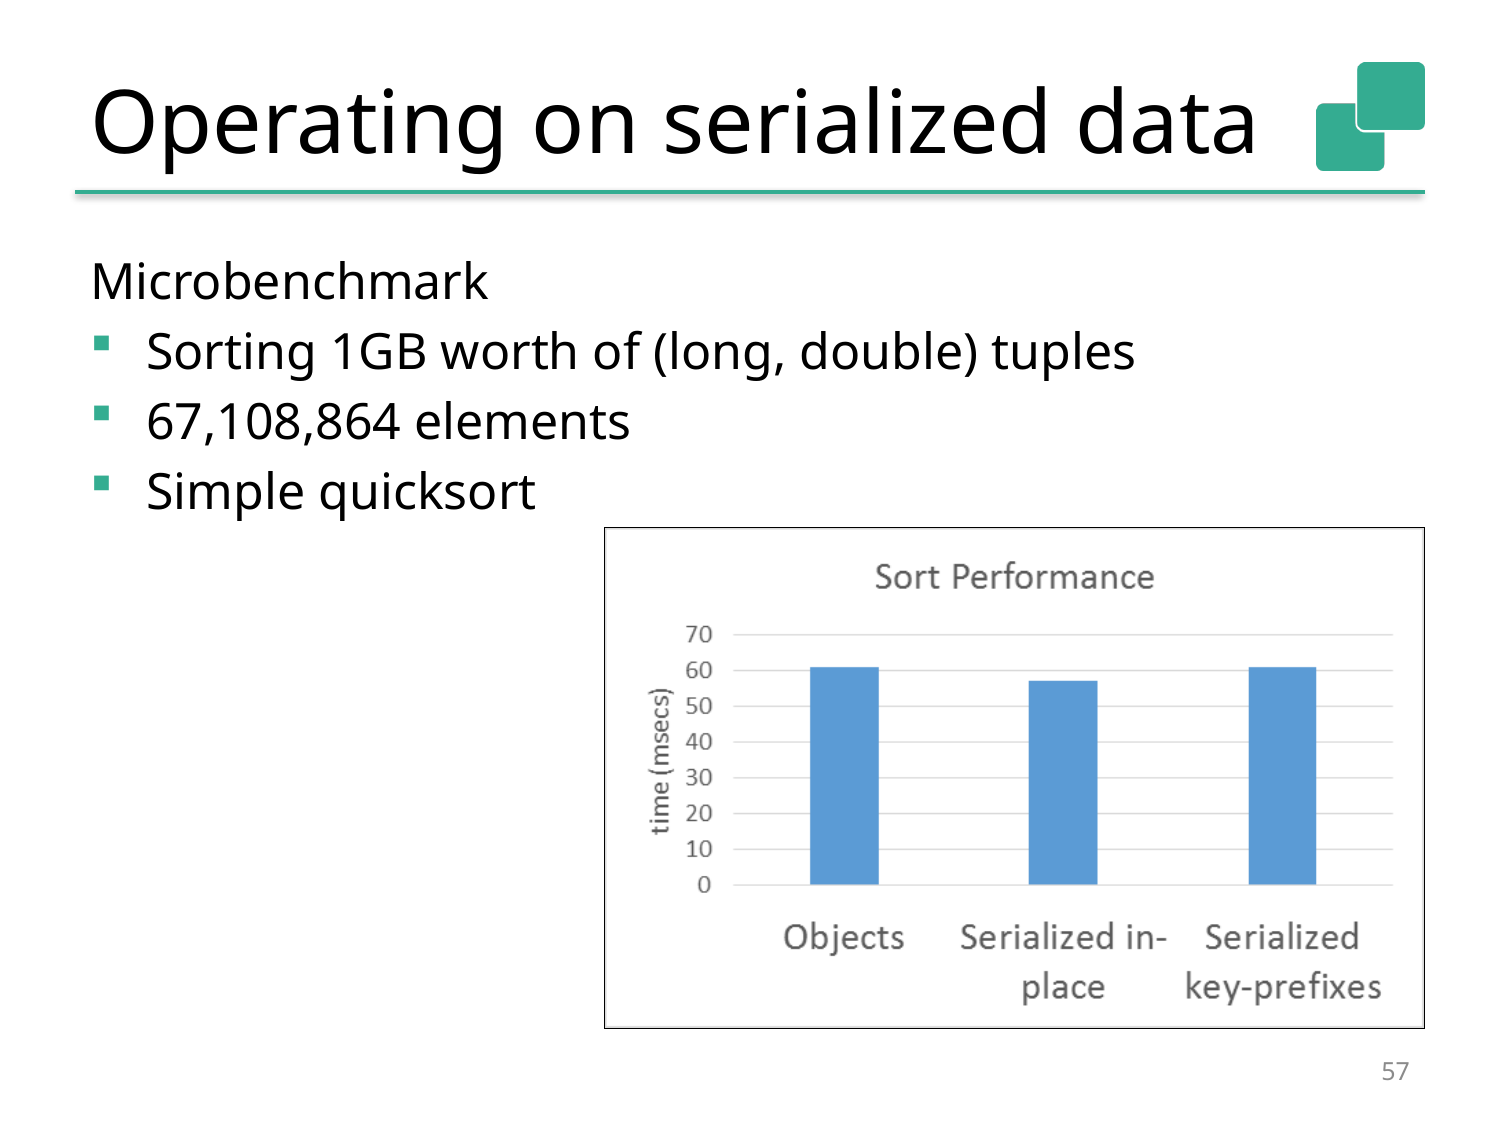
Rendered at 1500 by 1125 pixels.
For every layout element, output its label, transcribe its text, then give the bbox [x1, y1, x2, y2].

picture [1316, 62, 1425, 171]
list Microbenchmark Sorting 1GB worth of (long, double) tuples 67,108,864 elements Simple quicksort [75, 241, 1425, 1005]
picture [604, 526, 1426, 1029]
title Operating on serialized data [75, 45, 1302, 193]
slide_number 57 [1074, 1042, 1425, 1103]
